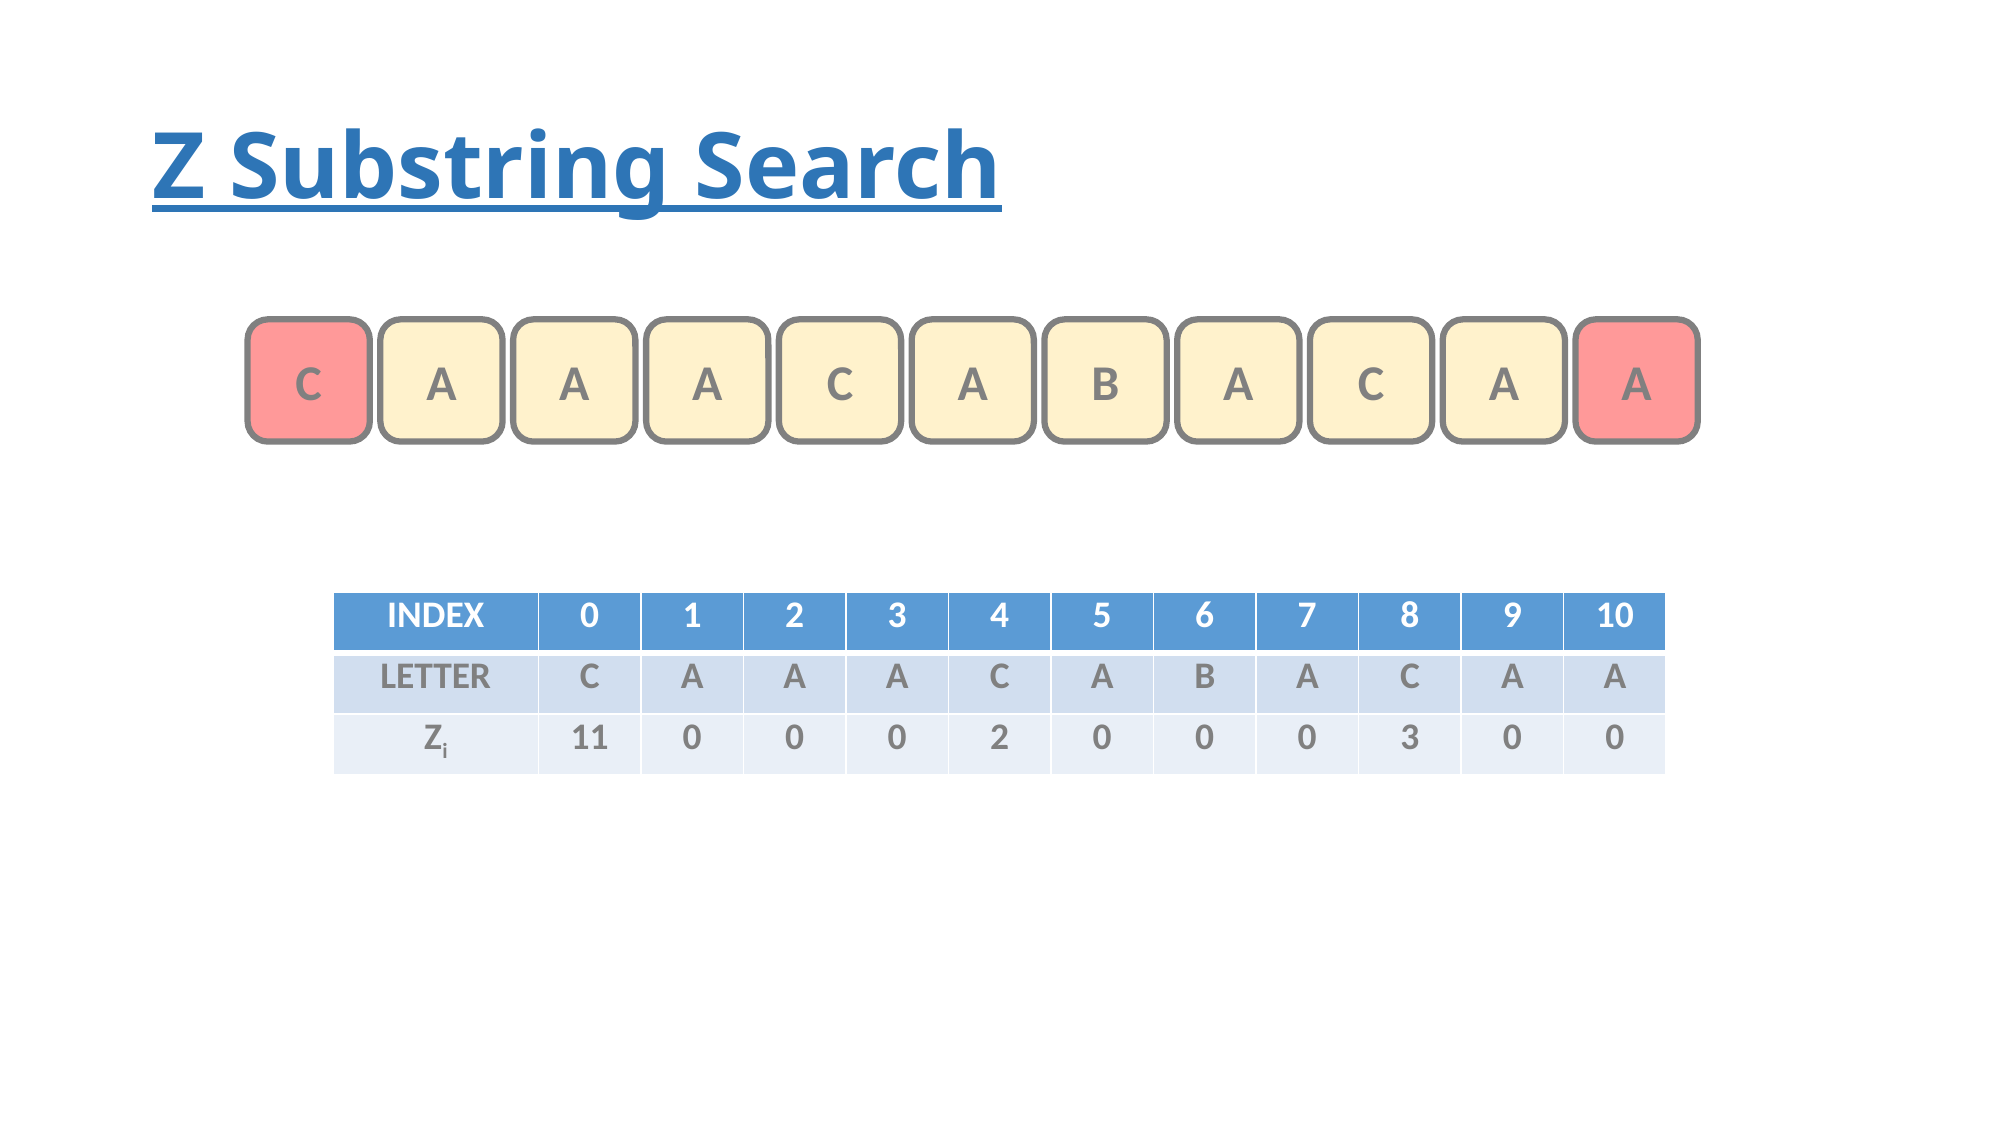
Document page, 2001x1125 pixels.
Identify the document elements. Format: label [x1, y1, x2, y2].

table_cell [1052, 715, 1153, 774]
table_header [1564, 593, 1665, 650]
table_cell [1154, 715, 1255, 774]
table_cell [1257, 656, 1358, 713]
table_cell [642, 656, 743, 713]
table_cell [949, 715, 1050, 774]
text_box [1043, 318, 1168, 443]
table_header [1052, 593, 1153, 650]
table_cell [1359, 656, 1460, 713]
table_header [539, 593, 640, 650]
table_cell [539, 656, 640, 713]
table_cell [1564, 656, 1665, 713]
table_cell [744, 715, 845, 774]
text_box [1574, 318, 1699, 443]
table_header [1154, 593, 1255, 650]
table_header [744, 593, 845, 650]
text_box [1308, 318, 1434, 443]
text_box [910, 318, 1035, 443]
text_box [1441, 318, 1567, 443]
table_cell [1154, 656, 1255, 713]
text_box [777, 318, 903, 443]
table_cell [847, 656, 948, 713]
table_header [1257, 593, 1358, 650]
text_box [645, 318, 770, 443]
table_cell [642, 715, 743, 774]
table_cell [334, 715, 538, 774]
table_cell [1052, 656, 1153, 713]
table_header [949, 593, 1050, 650]
table_header [1462, 593, 1563, 650]
text_box [1176, 318, 1301, 443]
table_cell [1359, 715, 1460, 774]
table_cell [334, 656, 538, 713]
table_cell [539, 715, 640, 774]
text_box [379, 318, 504, 443]
table_cell [1564, 715, 1665, 774]
table_cell [1462, 656, 1563, 713]
table_header [1359, 593, 1460, 650]
text_box [512, 318, 637, 443]
table_header [334, 593, 538, 650]
table_cell [1257, 715, 1358, 774]
table_cell [1462, 715, 1563, 774]
title [137, 59, 1863, 278]
table_header [642, 593, 743, 650]
table_cell [949, 656, 1050, 713]
table_cell [744, 656, 845, 713]
text_box [246, 318, 371, 443]
table_cell [847, 715, 948, 774]
table_header [847, 593, 948, 650]
